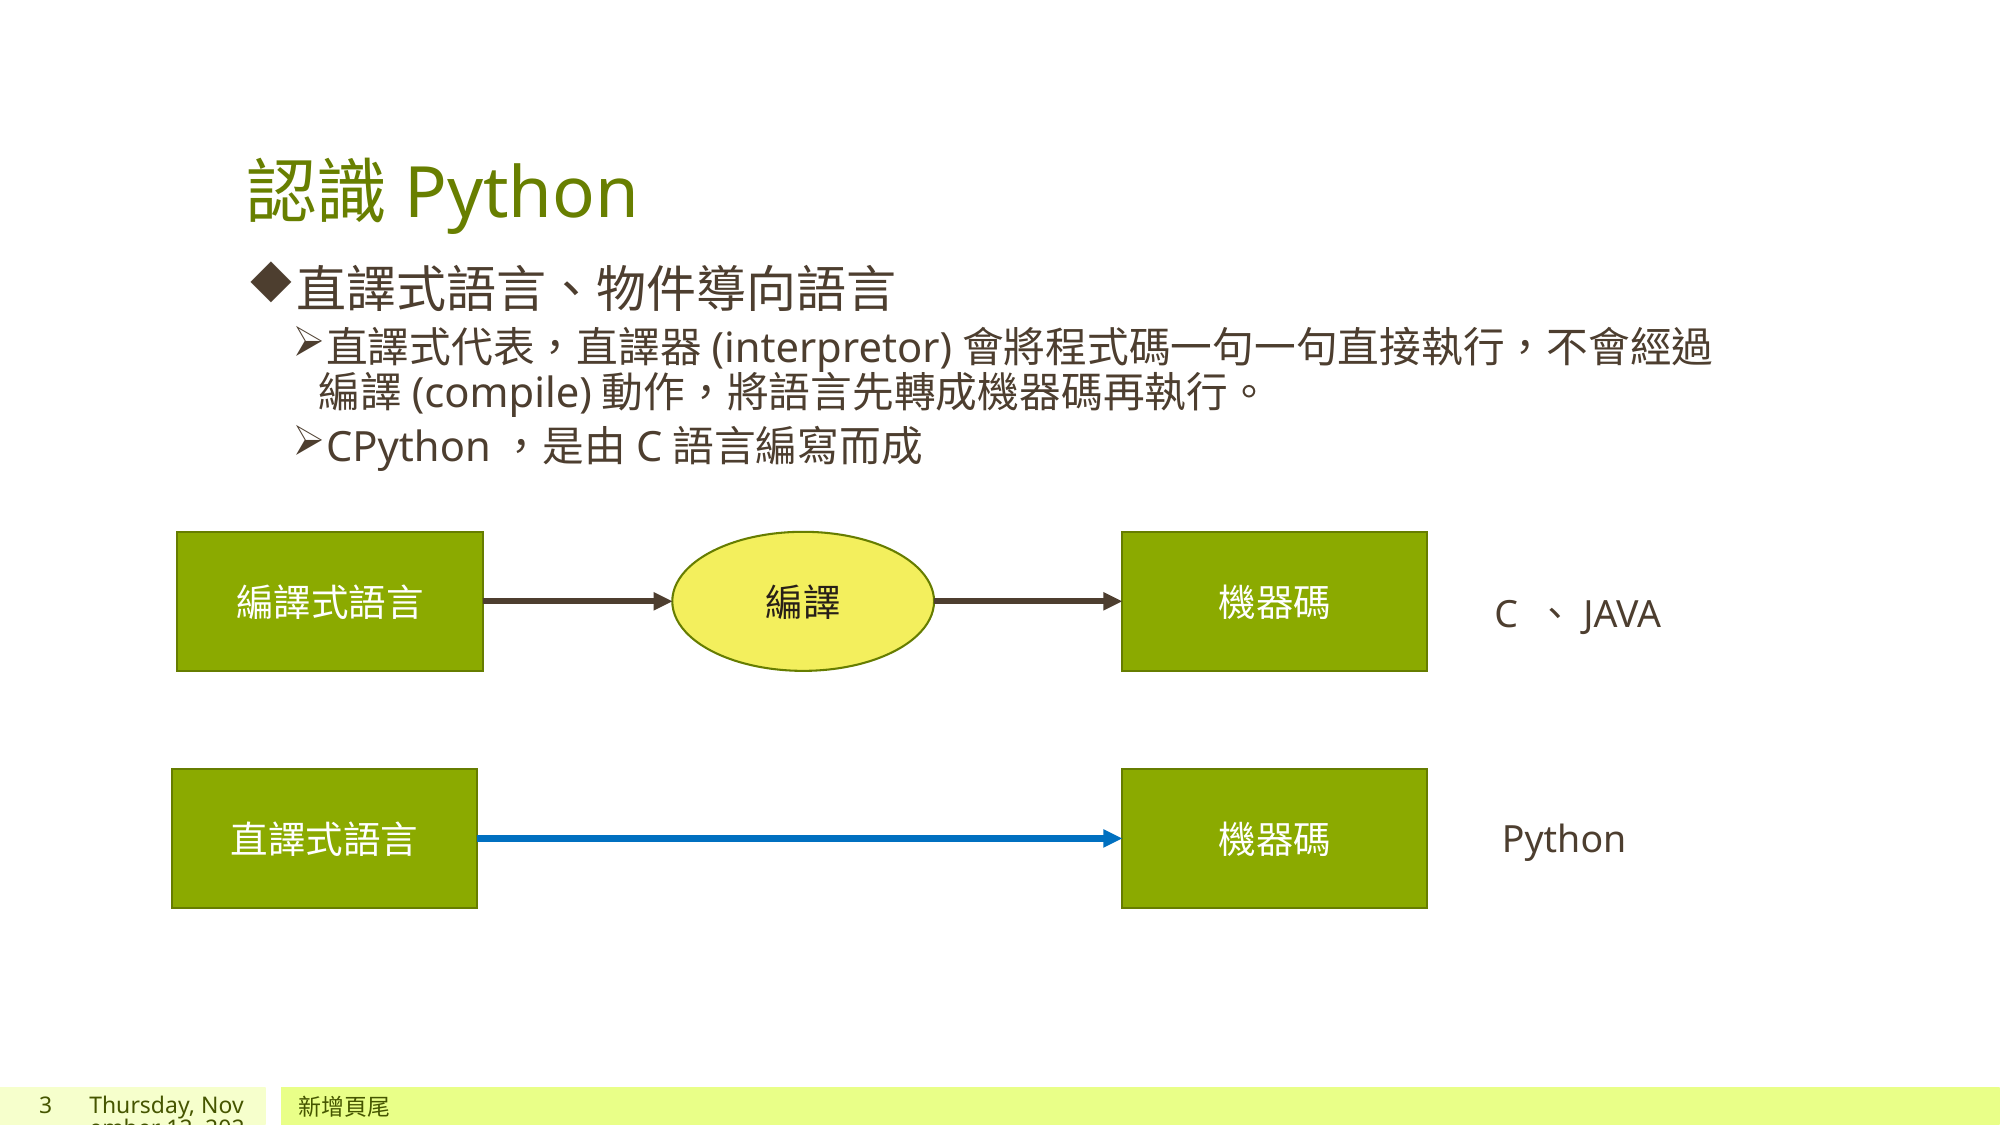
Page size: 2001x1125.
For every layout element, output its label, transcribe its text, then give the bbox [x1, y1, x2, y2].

text_box 直譯式語言 [171, 768, 478, 909]
title 認識Python [231, 45, 1769, 240]
slide_number 3 [0, 1087, 68, 1125]
text_box Python [1487, 808, 1756, 868]
text_box 編譯式語言 [176, 531, 484, 672]
footer 新增頁尾 [284, 1087, 1785, 1125]
text_box C 、JAVA [1479, 582, 1749, 642]
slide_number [74, 1087, 269, 1125]
text_box 機器碼 [1121, 768, 1428, 909]
list 直譯式語言、物件導向語言 直譯式代表，直譯器(interpretor)會將程式碼一句一句直接執行，不會經過編譯(compile)動作，將語言先轉成機器碼再執行。 CPython，是由C語言編寫而成 [231, 256, 1769, 1015]
text_box 機器碼 [1121, 531, 1428, 672]
text_box 編譯 [671, 530, 935, 672]
